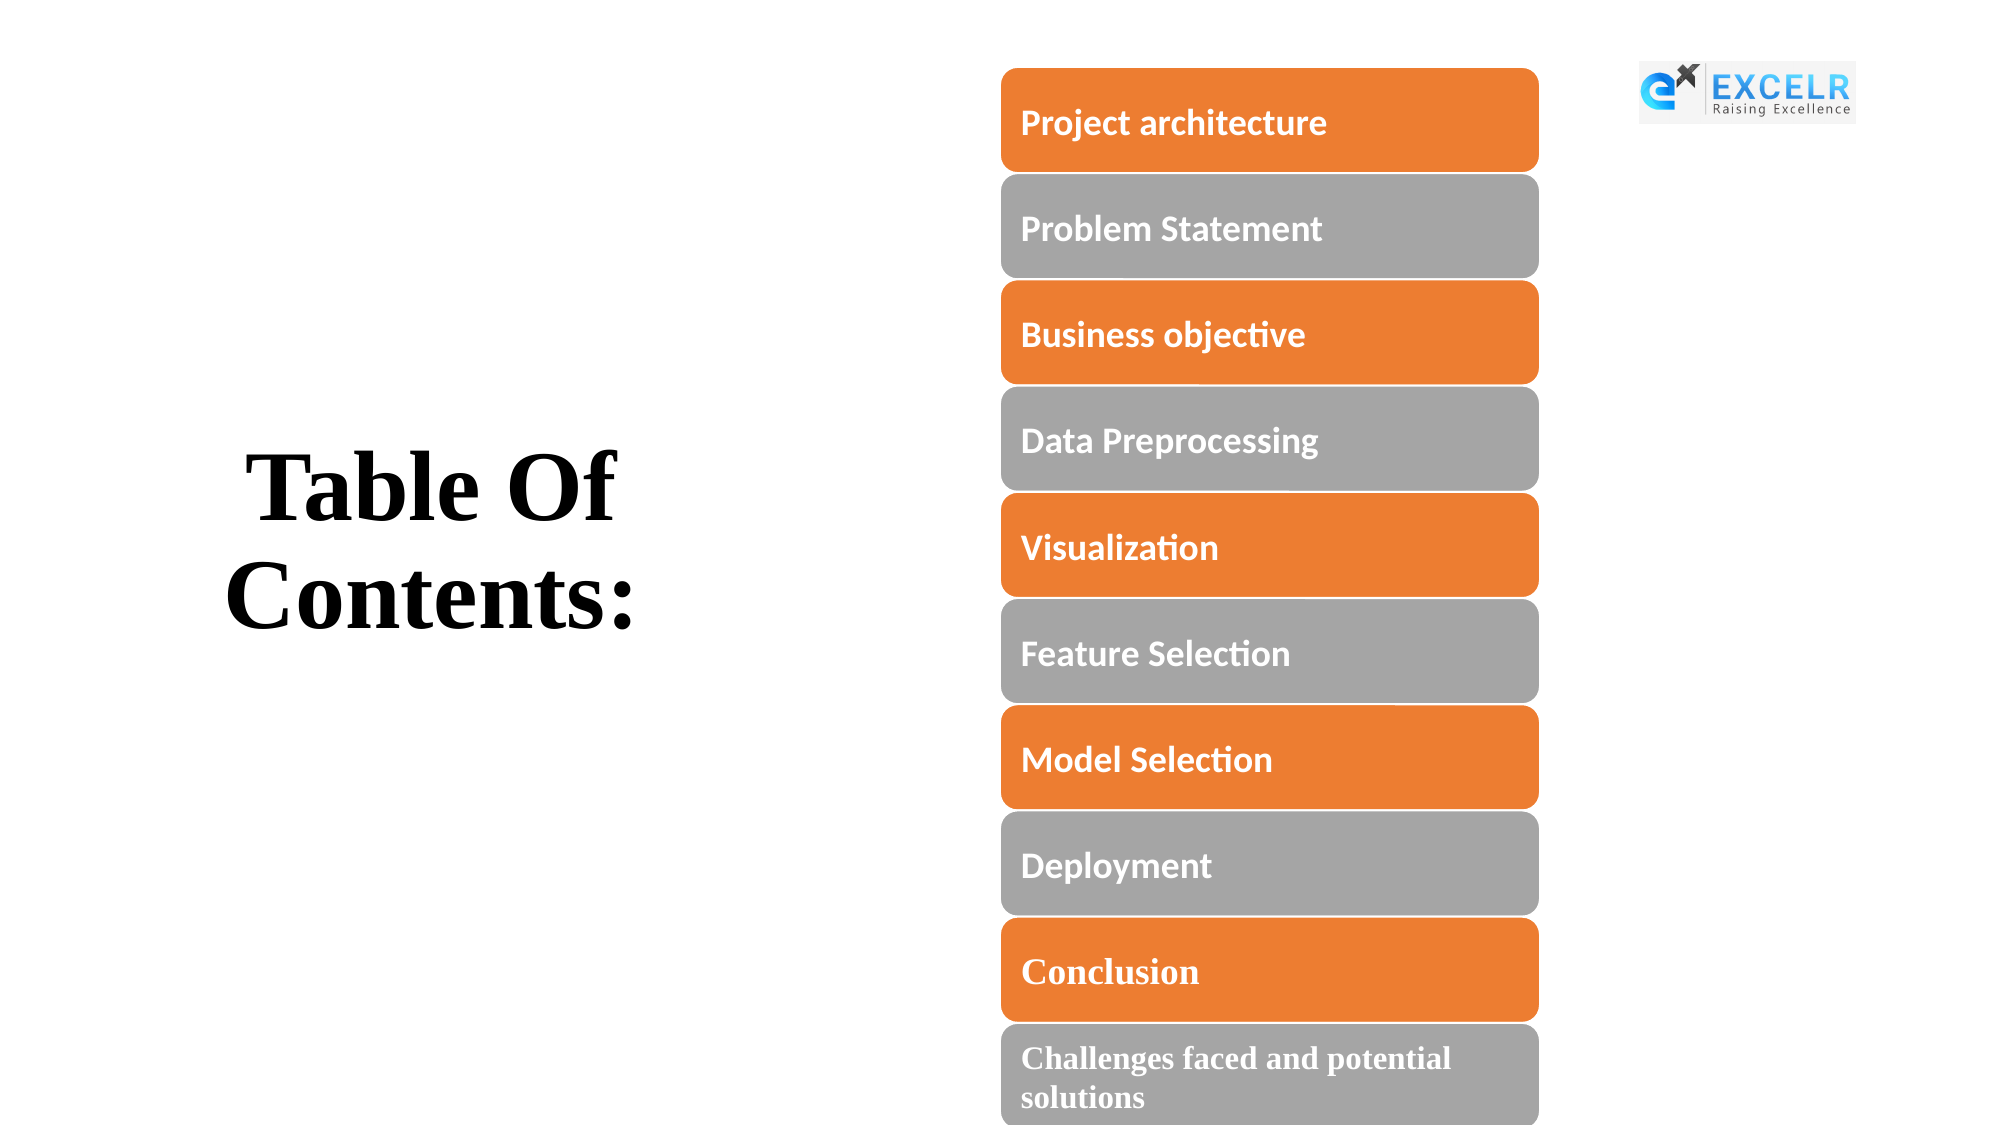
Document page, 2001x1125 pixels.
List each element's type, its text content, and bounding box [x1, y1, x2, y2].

title Table Of Contents: [199, 73, 664, 1012]
picture [1639, 61, 1856, 124]
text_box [999, 66, 1541, 1125]
